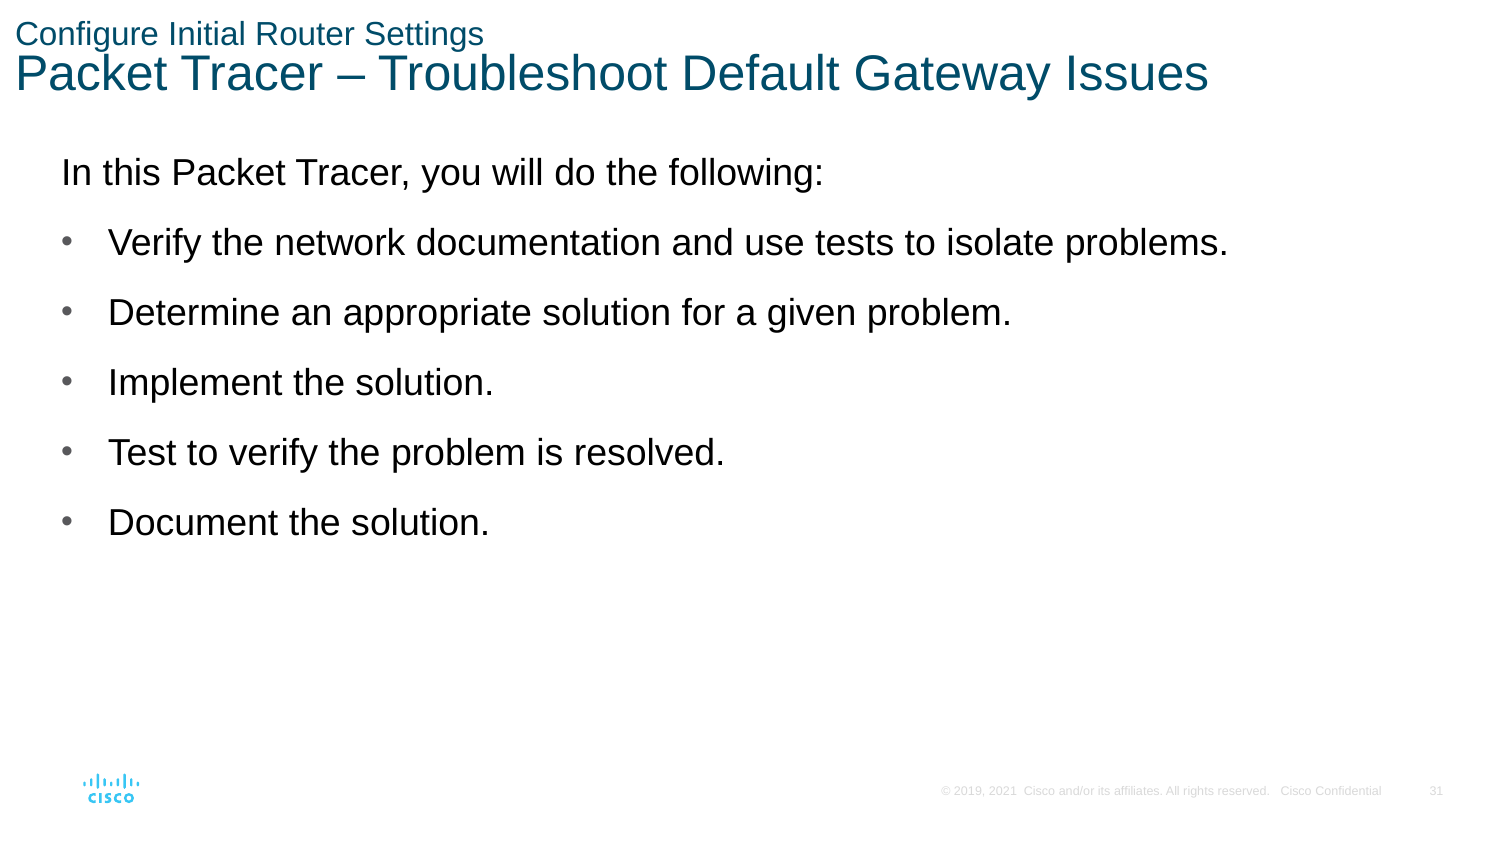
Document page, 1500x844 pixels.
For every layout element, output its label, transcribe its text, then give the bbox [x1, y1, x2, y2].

list In this Packet Tracer, you will do the following: Verify the network documentation and use tests to isolate problems. Determine an appropriate solution for a given problem. Implement the solution. Test to verify the problem is resolved. Document the solution. [46, 140, 1329, 547]
title Configure Initial Router Settings Packet Tracer – Troubleshoot Default Gateway Issues [0, 0, 1369, 121]
